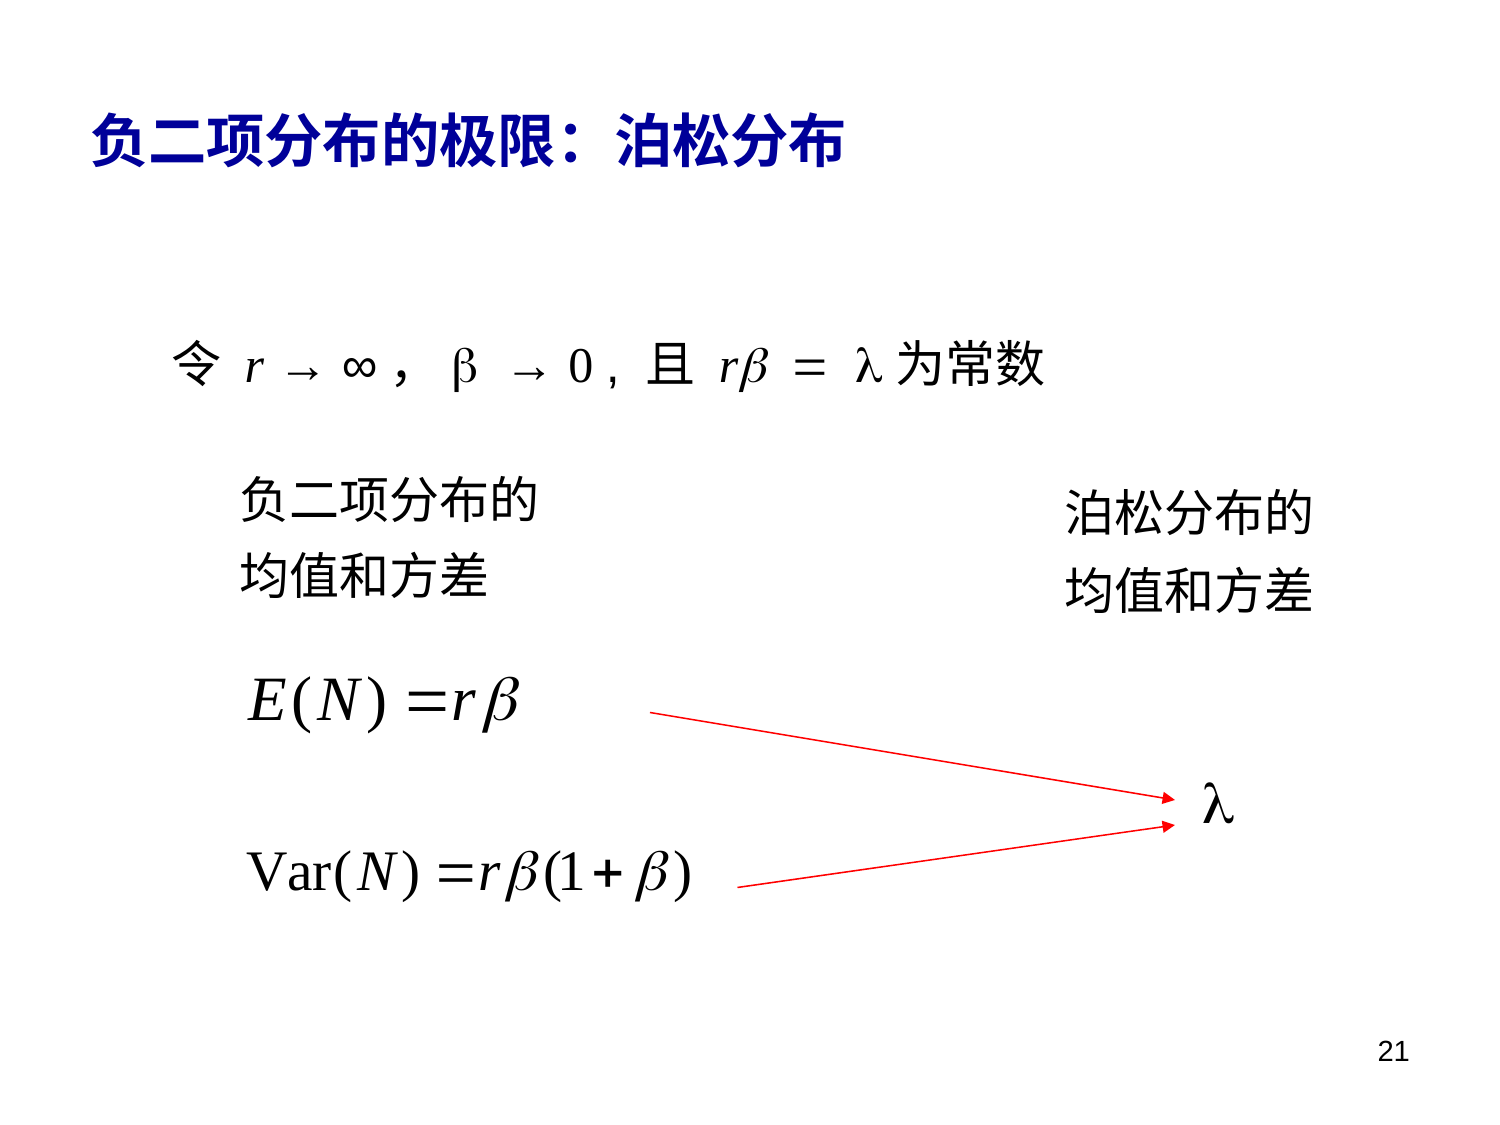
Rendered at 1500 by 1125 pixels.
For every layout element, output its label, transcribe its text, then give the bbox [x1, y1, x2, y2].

text_box 泊松分布的 均值和方差 [1049, 480, 1330, 629]
slide_number 21 [1074, 1024, 1425, 1103]
text_box [737, 820, 1175, 888]
text_box 负二项分布的 均值和方差 [225, 470, 555, 613]
title 负二项分布的极限：泊松分布 [75, 45, 1425, 233]
text_box 令 r → ∞，b → 0 , 且 rb = l为常数 [156, 324, 1060, 401]
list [237, 837, 701, 914]
text_box [649, 712, 1175, 805]
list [237, 662, 538, 747]
text_box l [1187, 757, 1250, 843]
